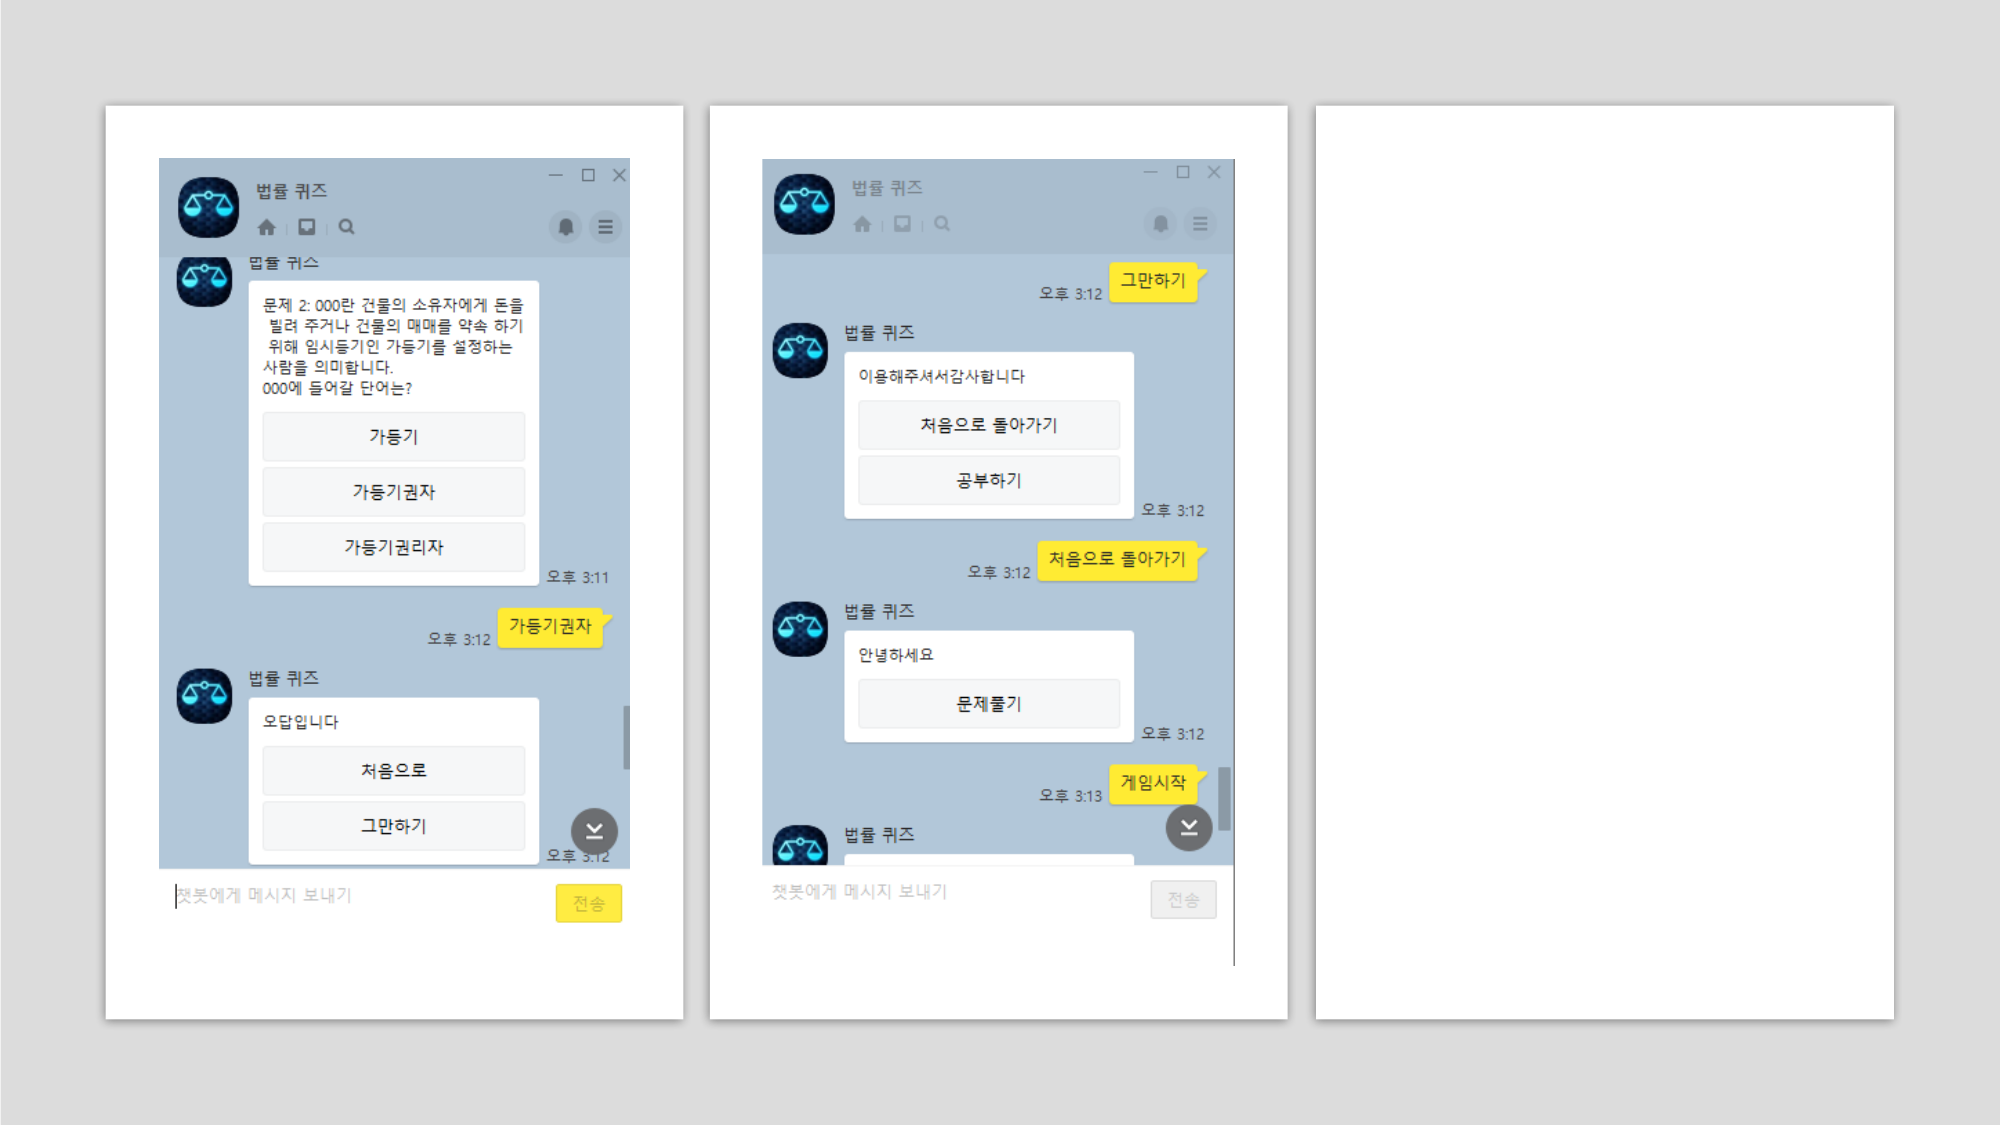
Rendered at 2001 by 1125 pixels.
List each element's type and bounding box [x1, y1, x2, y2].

text_box [104, 104, 684, 1020]
picture [159, 158, 630, 967]
text_box [1315, 104, 1895, 1020]
text_box [709, 104, 1289, 1020]
text_box [0, 0, 2000, 1125]
picture [762, 159, 1235, 966]
